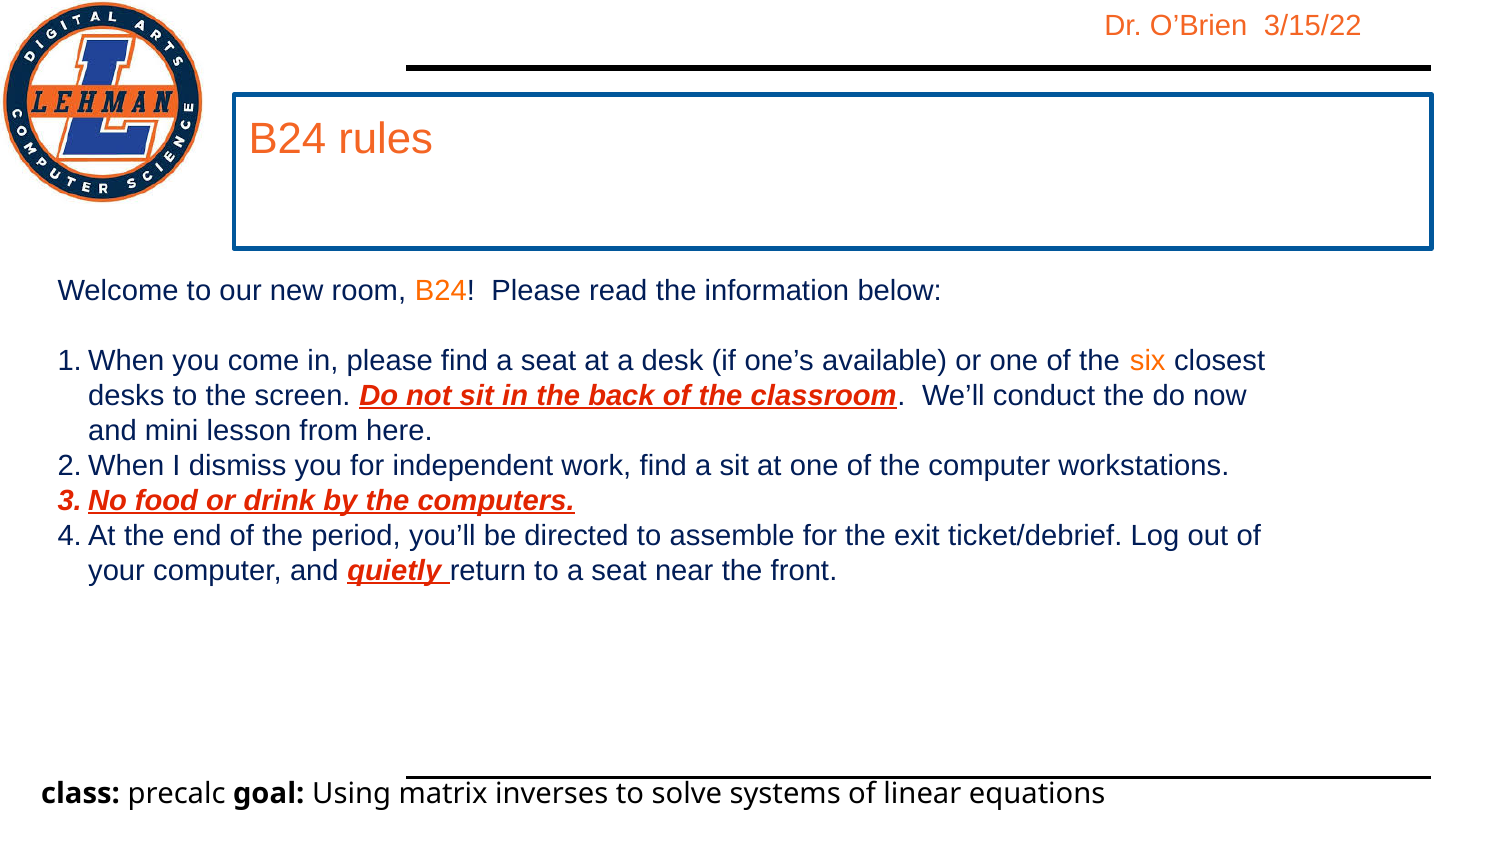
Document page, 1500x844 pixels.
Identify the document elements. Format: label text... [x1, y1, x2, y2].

picture [0, 0, 204, 204]
title B24 rules [233, 93, 1433, 250]
text_box Welcome to our new room, B24! Please read the information below: When you come in, please find a seat at a desk (if one’s available) or one of the six closest desks to the screen. Do not sit in the back of the classroom. We’ll conduct the do now and mini lesson from here. When I dismiss you for independent work, find a sit at one of the computer workstations. No food or drink by the computers. At the end of the period, you’ll be directed to assemble for the exit ticket/debrief. Log out of your computer, and quietly return to a seat near the front. [57, 271, 1282, 587]
